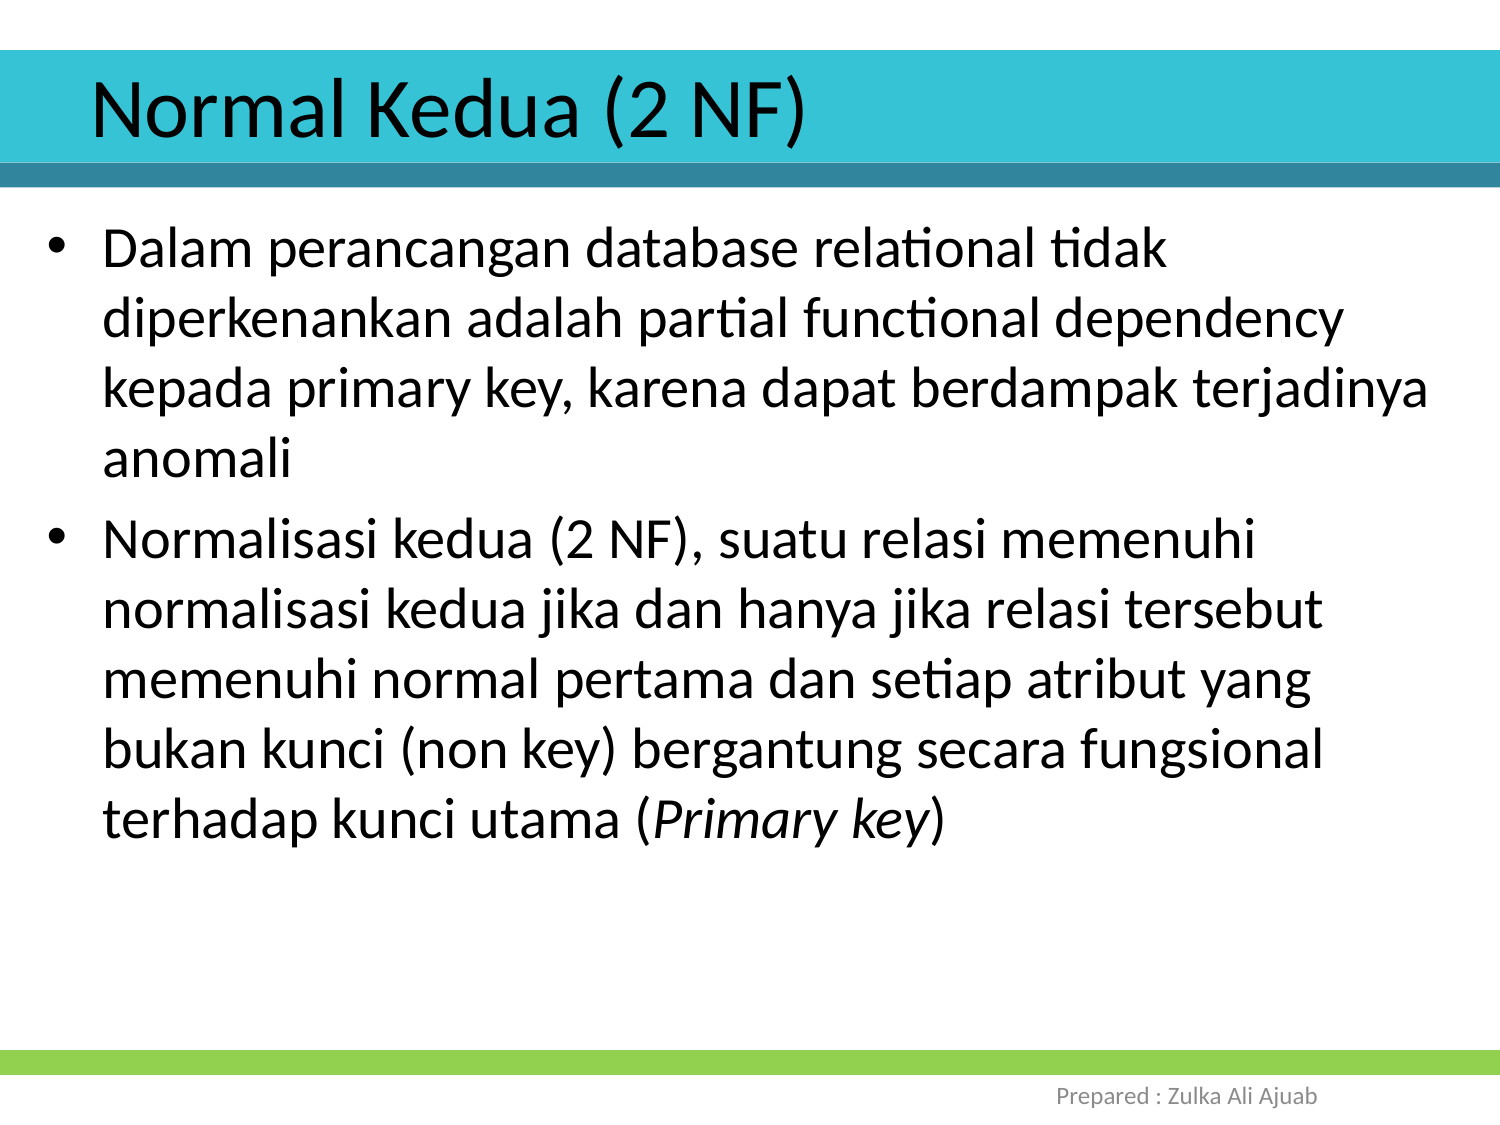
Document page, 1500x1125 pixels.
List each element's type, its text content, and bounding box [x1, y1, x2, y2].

list Dalam perancangan database relational tidak diperkenankan adalah partial functional dependency kepada primary key, karena dapat berdampak terjadinya anomali Normalisasi kedua (2 NF), suatu relasi memenuhi normalisasi kedua jika dan hanya jika relasi tersebut memenuhi normal pertama dan setiap atribut yang bukan kunci (non key) bergantung secara fungsional terhadap kunci utama (Primary key) [31, 201, 1472, 1005]
title Normal Kedua (2 NF) [75, 45, 1425, 163]
